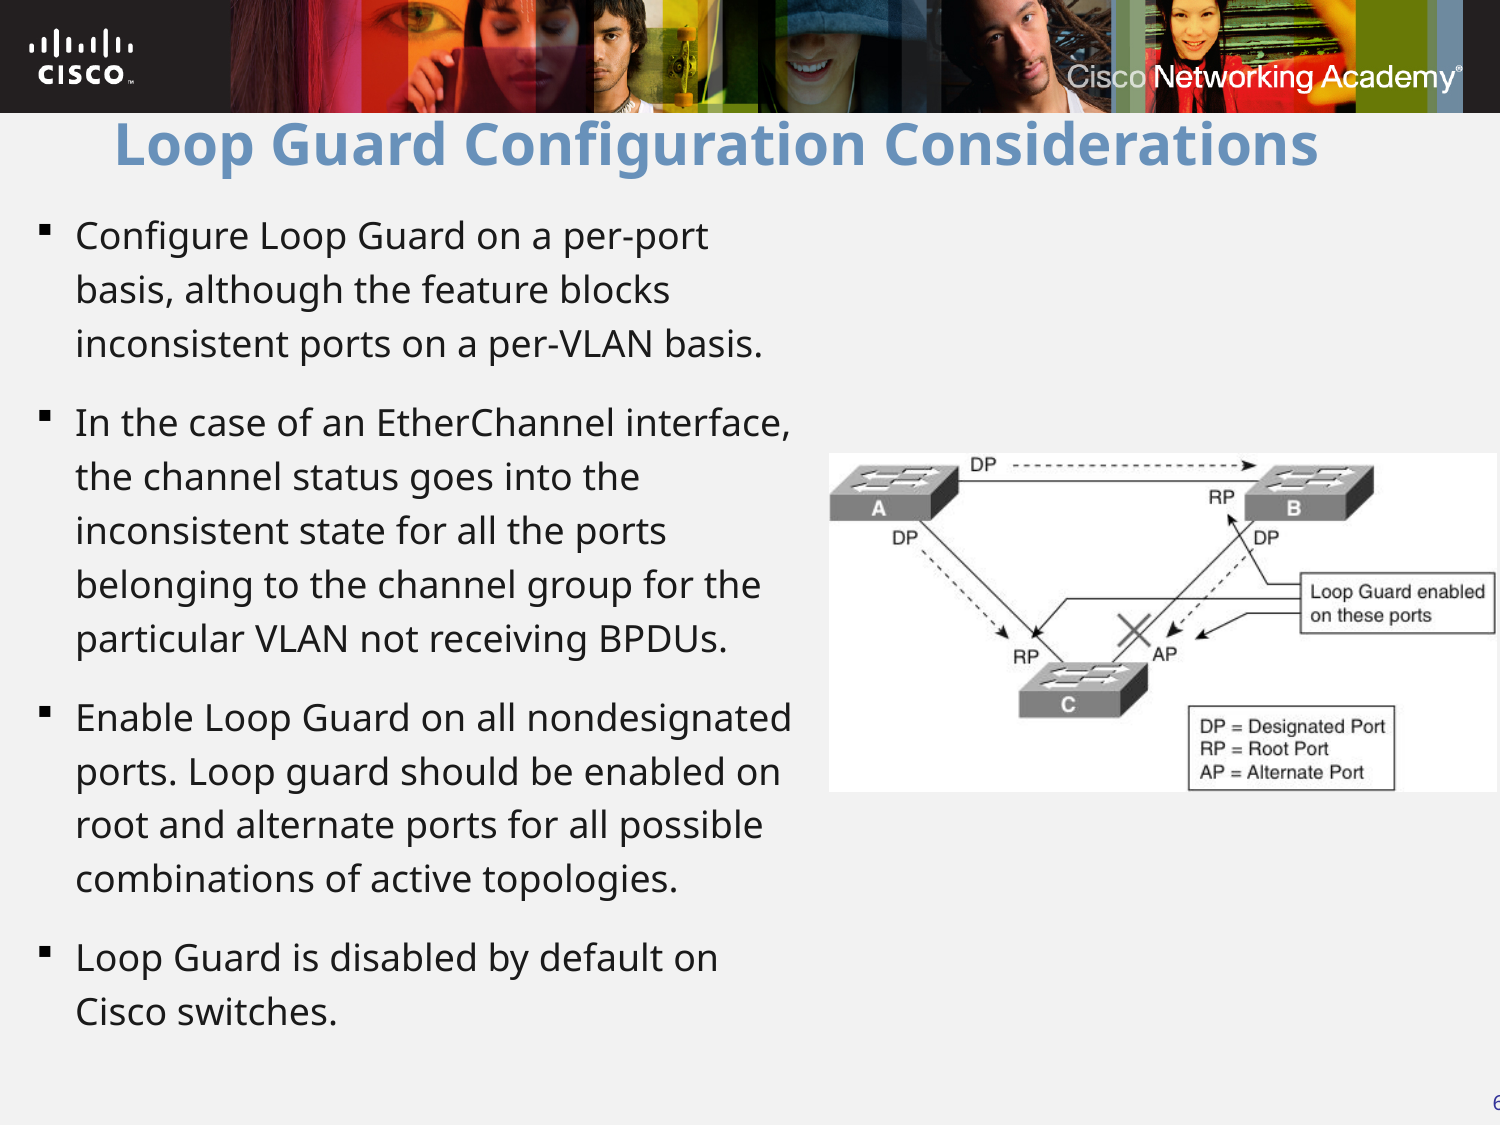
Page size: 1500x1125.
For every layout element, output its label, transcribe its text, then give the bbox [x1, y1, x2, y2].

list Configure Loop Guard on a per-port basis, although the feature blocks inconsistent ports on a per-VLAN basis. In the case of an EtherChannel interface, the channel status goes into the inconsistent state for all the ports belonging to the channel group for the particular VLAN not receiving BPDUs. Enable Loop Guard on all nondesignated ports. Loop guard should be enabled on root and alternate ports for all possible combinations of active topologies. Loop Guard is disabled by default on Cisco switches. [29, 196, 830, 1049]
title Loop Guard Configuration Considerations [107, 0, 1444, 185]
picture [1444, 0, 1500, 113]
picture [0, 0, 107, 113]
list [829, 452, 1497, 792]
